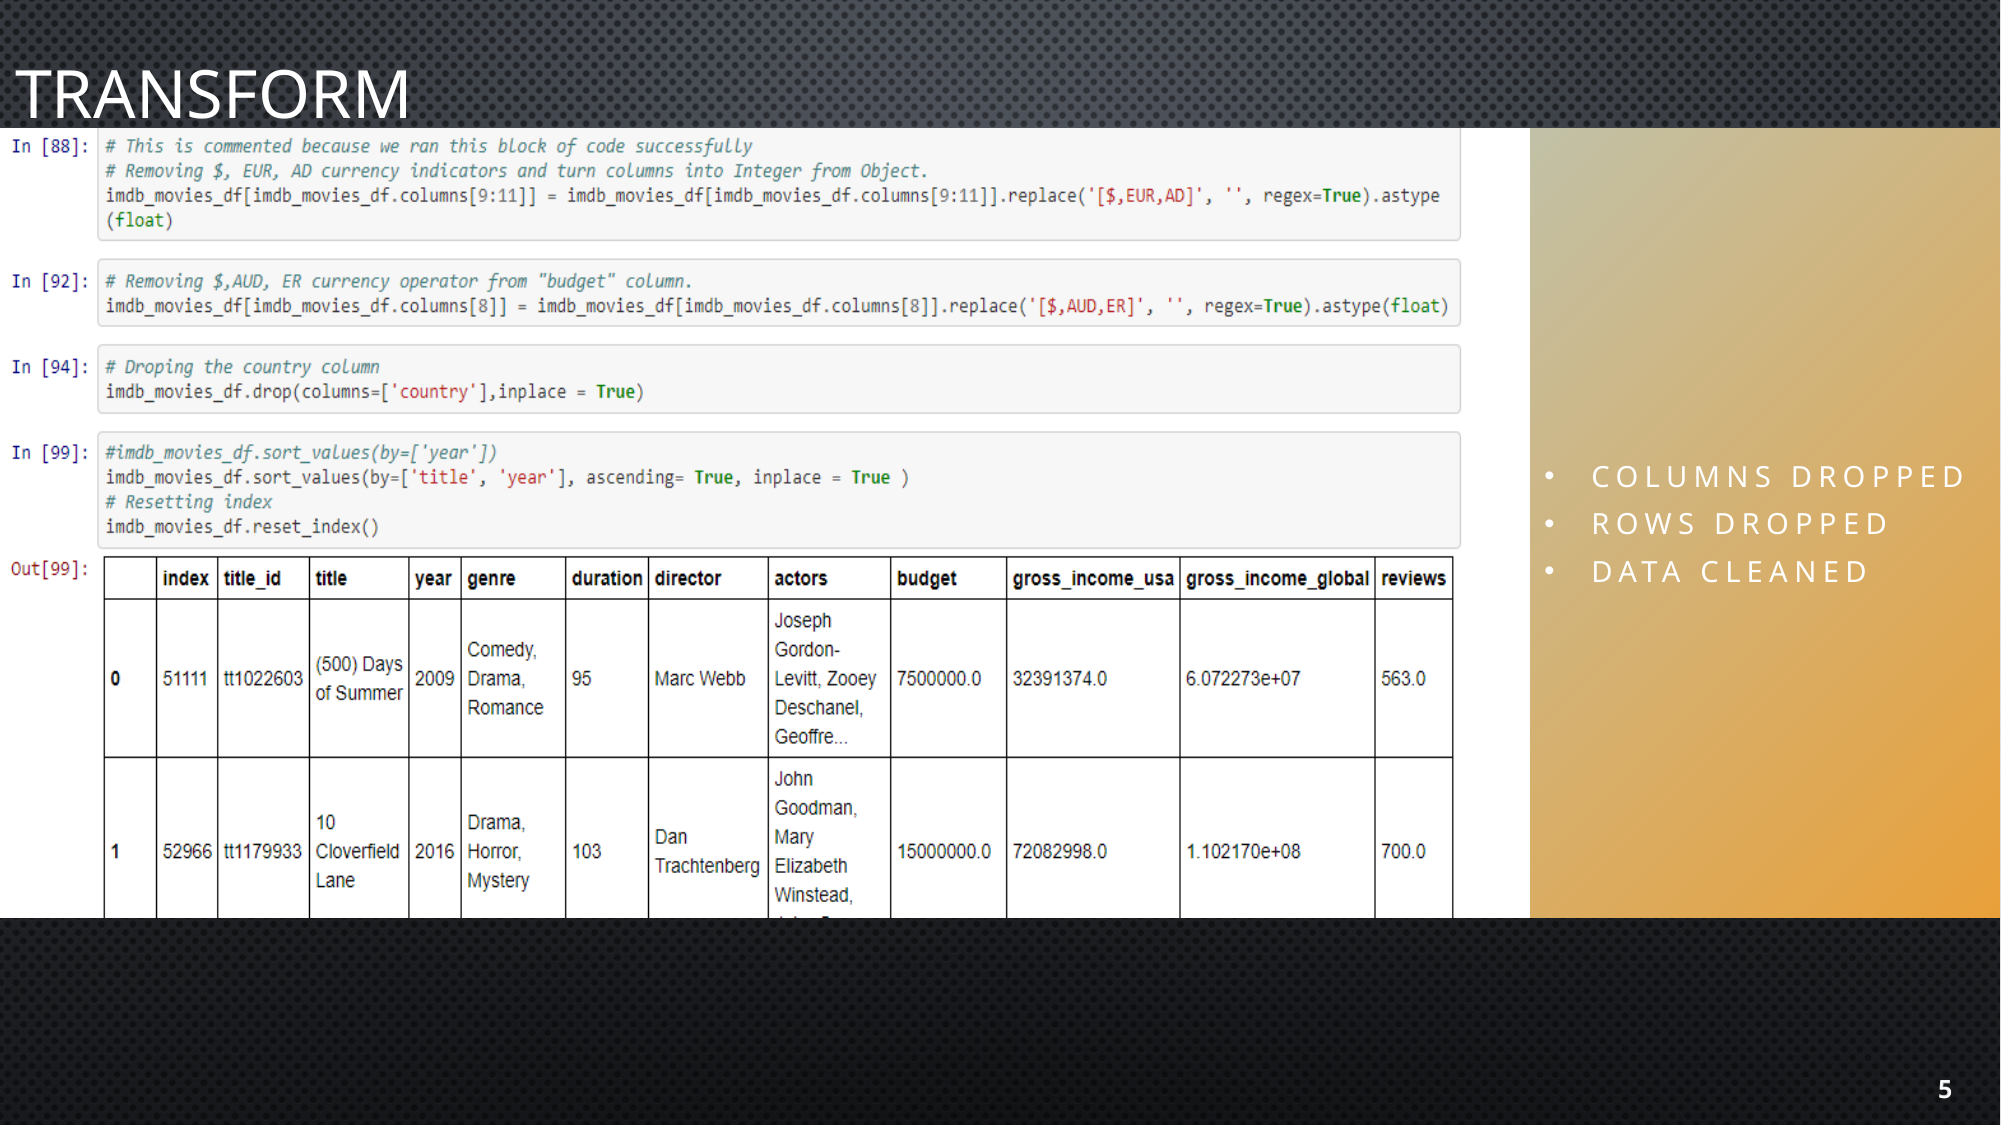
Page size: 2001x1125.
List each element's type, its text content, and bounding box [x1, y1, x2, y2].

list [0, 128, 1530, 918]
list Columns dropped Rows dropped Data Cleaned [1530, 128, 2000, 918]
slide_number 5 [1894, 1061, 1968, 1121]
title Transform [0, 3, 1696, 125]
